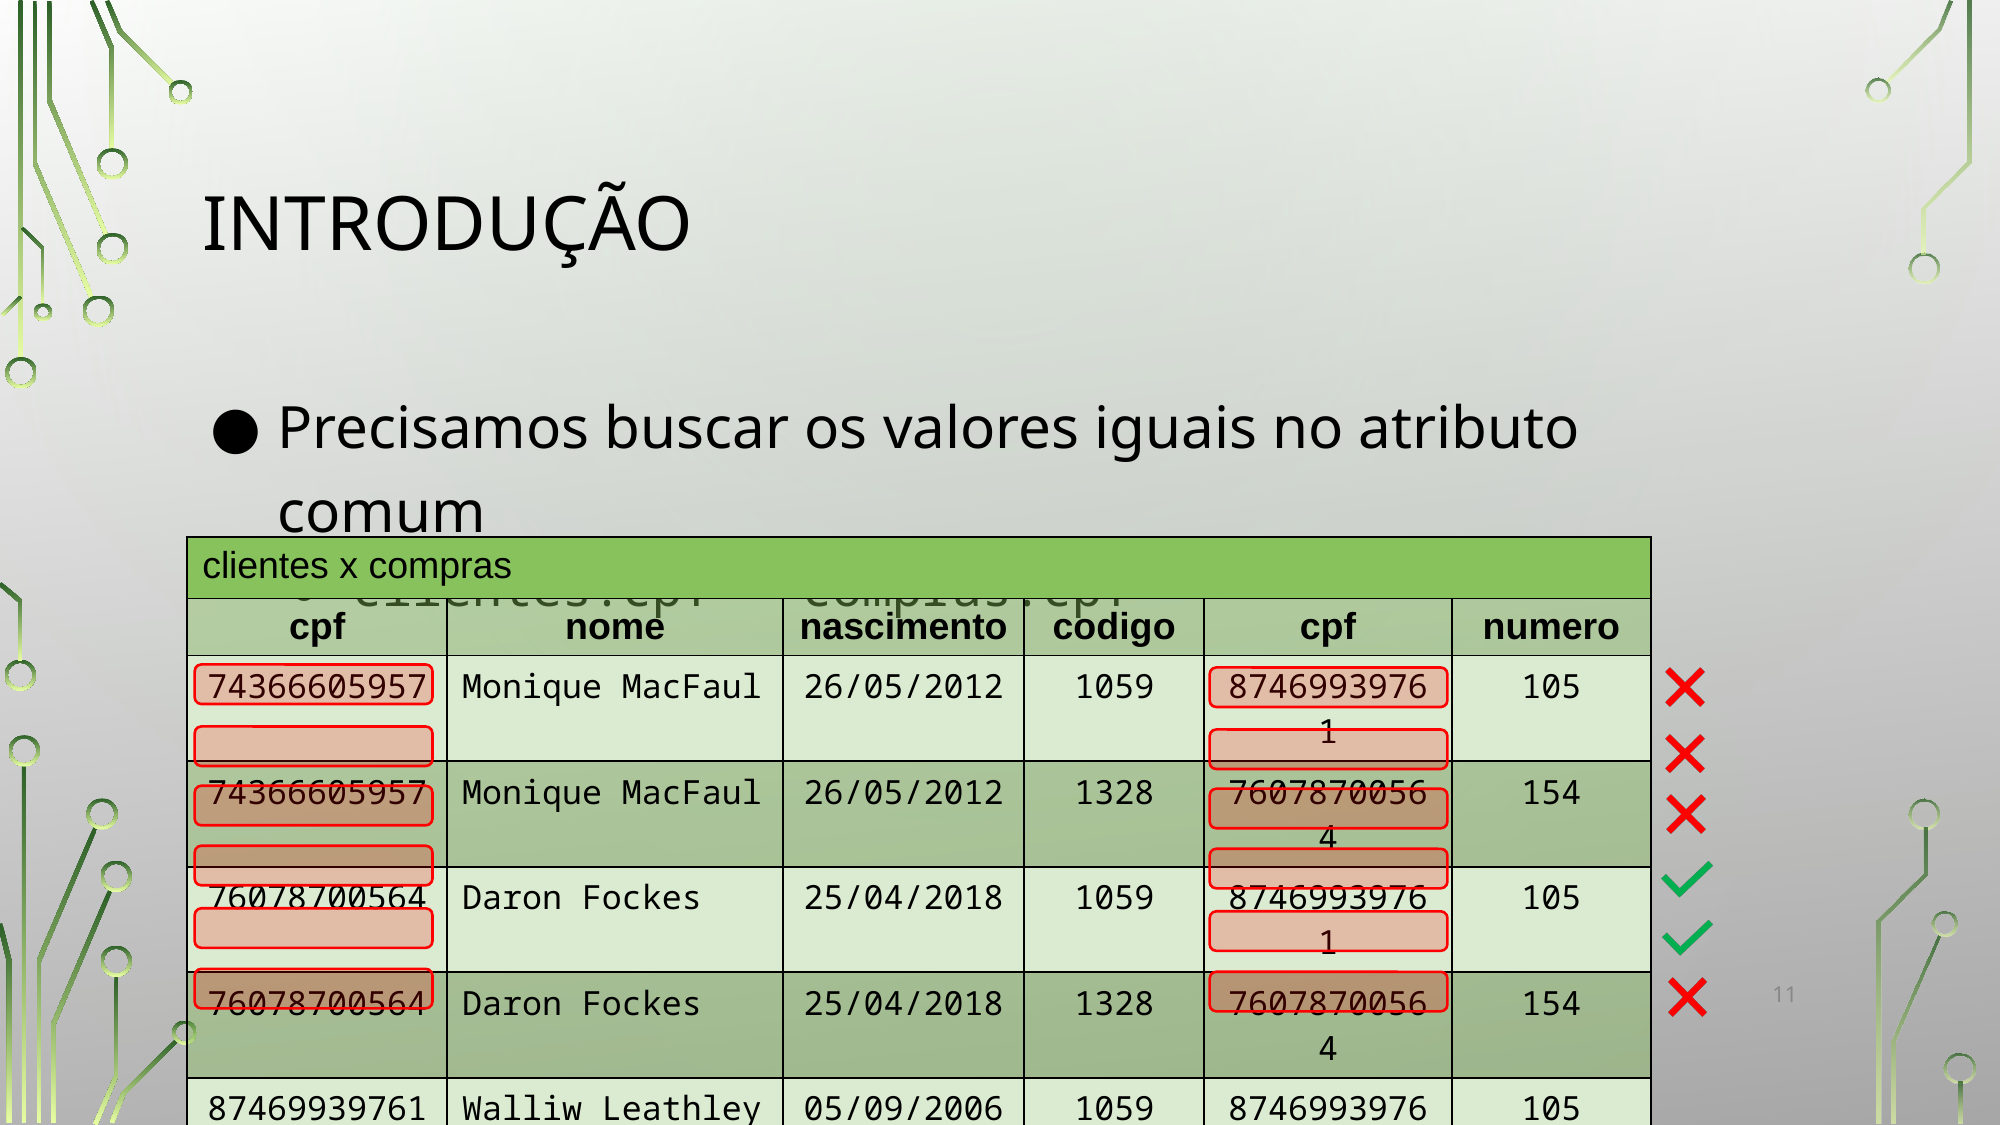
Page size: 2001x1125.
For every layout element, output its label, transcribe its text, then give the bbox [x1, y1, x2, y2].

table_cell Walliw Leathley [448, 1079, 782, 1125]
table_cell 76078700564 [1205, 762, 1451, 866]
table_cell Daron Fockes [448, 973, 782, 1077]
table_cell nome [448, 599, 782, 655]
text_box [1209, 971, 1448, 1012]
table_cell 154 [1453, 973, 1650, 1077]
text_box [1209, 729, 1448, 770]
table_cell 1059 [1025, 868, 1203, 971]
text_box [194, 785, 433, 826]
text_box [194, 726, 433, 767]
table_cell 105 [1453, 656, 1650, 760]
picture [1659, 786, 1713, 841]
table_cell 87469939761 [188, 1079, 446, 1125]
picture [1660, 852, 1714, 906]
table_cell 05/09/2006 [784, 1079, 1023, 1125]
table_cell 76078700564 [1205, 973, 1451, 1077]
table_cell 87469939761 [1205, 1079, 1451, 1125]
list Precisamos buscar os valores iguais no atributo comum clientes.cpf = compras.cpf [187, 369, 1813, 950]
picture [1661, 911, 1714, 964]
table_cell 1059 [1025, 1079, 1203, 1125]
picture [1658, 660, 1712, 714]
picture [1658, 726, 1712, 781]
table_cell cpf [188, 599, 446, 655]
table_cell 26/05/2012 [784, 656, 1023, 760]
table_cell 74366605957 [188, 656, 446, 760]
table_cell 105 [1453, 1079, 1650, 1125]
table_cell 105 [1453, 868, 1650, 971]
text_box [194, 664, 433, 704]
table_cell nascimento [784, 599, 1023, 655]
text_box [1209, 911, 1448, 951]
table_cell codigo [1025, 599, 1203, 655]
table_cell 1328 [1025, 973, 1203, 1077]
table_cell 74366605957 [188, 762, 446, 866]
table_cell numero [1453, 599, 1650, 655]
table_cell 87469939761 [1205, 656, 1451, 760]
table_cell 154 [1453, 762, 1650, 866]
table_cell Monique MacFaul [448, 762, 782, 866]
table_cell cpf [1205, 599, 1451, 655]
text_box [194, 908, 433, 948]
slide_number ‹#› [1716, 965, 1813, 1025]
table_cell 25/04/2018 [784, 973, 1023, 1077]
table_cell 25/04/2018 [784, 868, 1023, 971]
text_box [194, 845, 433, 886]
table_cell 1328 [1025, 762, 1203, 866]
table_header clientes x compras [188, 538, 1650, 598]
table_cell 76078700564 [188, 868, 446, 971]
table_cell 26/05/2012 [784, 762, 1023, 866]
table_cell Daron Fockes [448, 868, 782, 971]
table_cell Monique MacFaul [448, 656, 782, 760]
text_box [1209, 848, 1448, 889]
table_cell 1059 [1025, 656, 1203, 760]
text_box [1209, 788, 1448, 829]
text_box [1209, 667, 1448, 708]
text_box [194, 968, 433, 1009]
title INTRODUÇÃO [187, 101, 1813, 344]
picture [1660, 970, 1715, 1024]
table_cell 87469939761 [1205, 868, 1451, 971]
table_cell 76078700564 [188, 973, 446, 1077]
